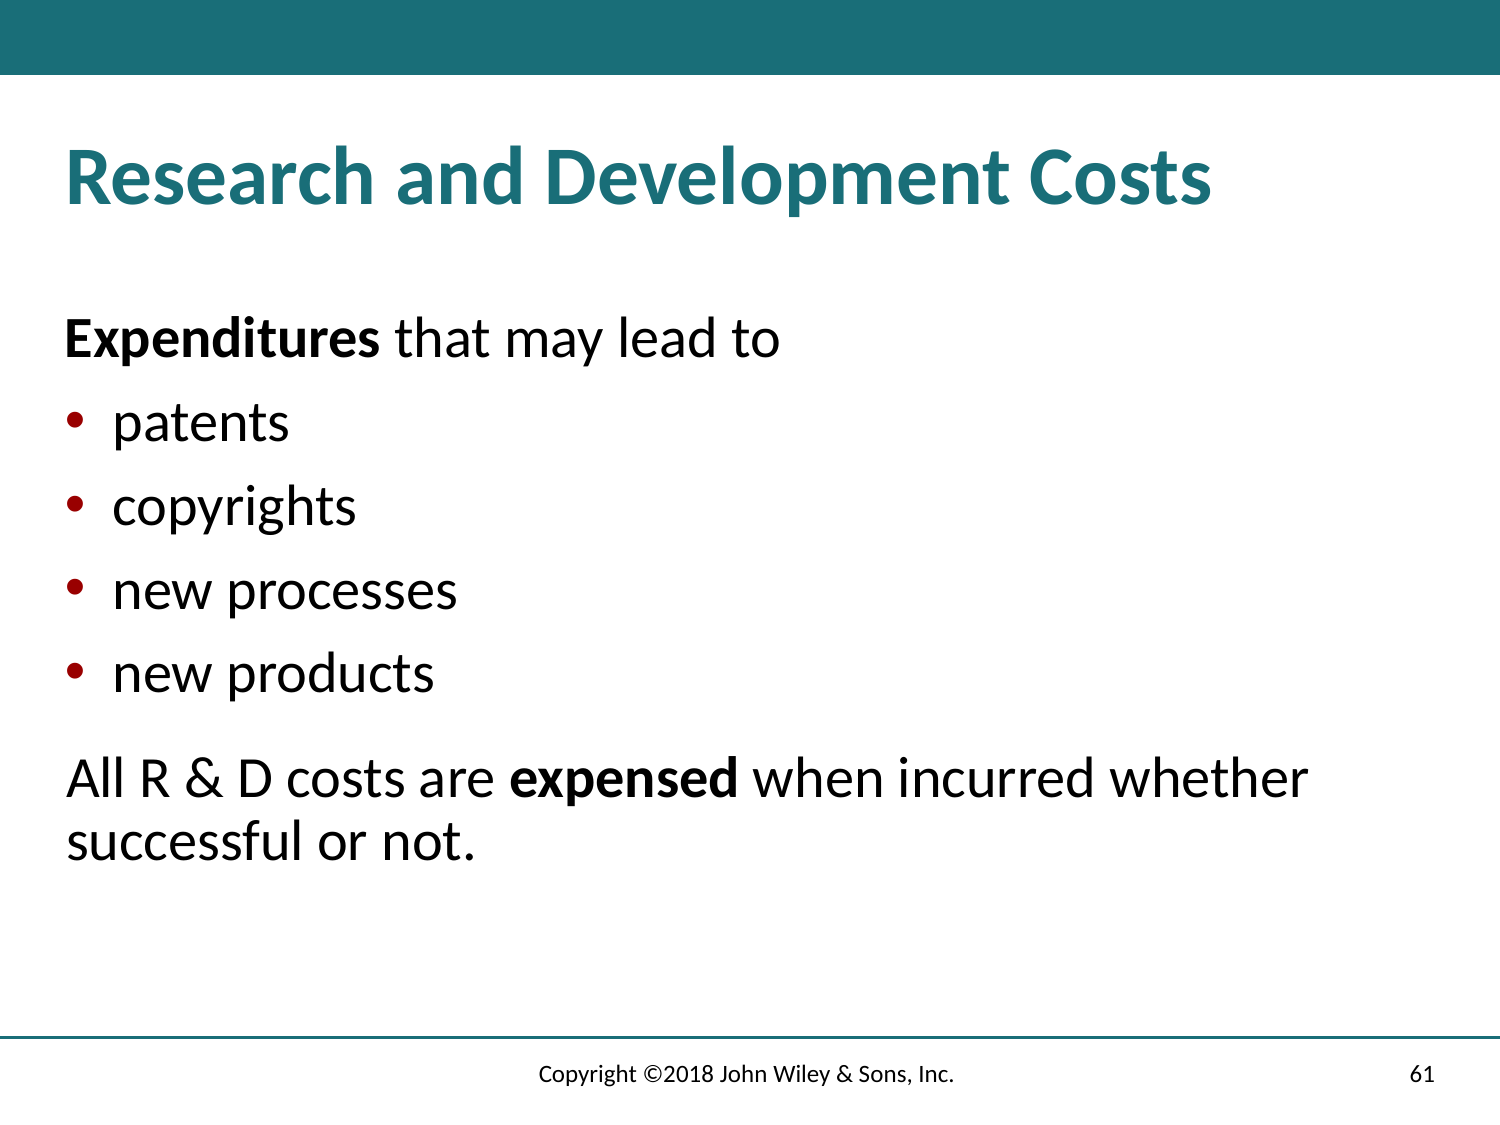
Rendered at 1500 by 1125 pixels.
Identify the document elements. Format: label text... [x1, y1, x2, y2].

list All R & D costs are expensed when incurred whether successful or not. [51, 739, 1452, 902]
slide_number 61 [1059, 1042, 1450, 1103]
footer Copyright ©2018 John Wiley & Sons, Inc. [496, 1042, 1004, 1103]
list Expenditures that may lead to patents copyrights new processes new products [50, 299, 1450, 713]
title Research and Development Costs [50, 125, 1450, 250]
